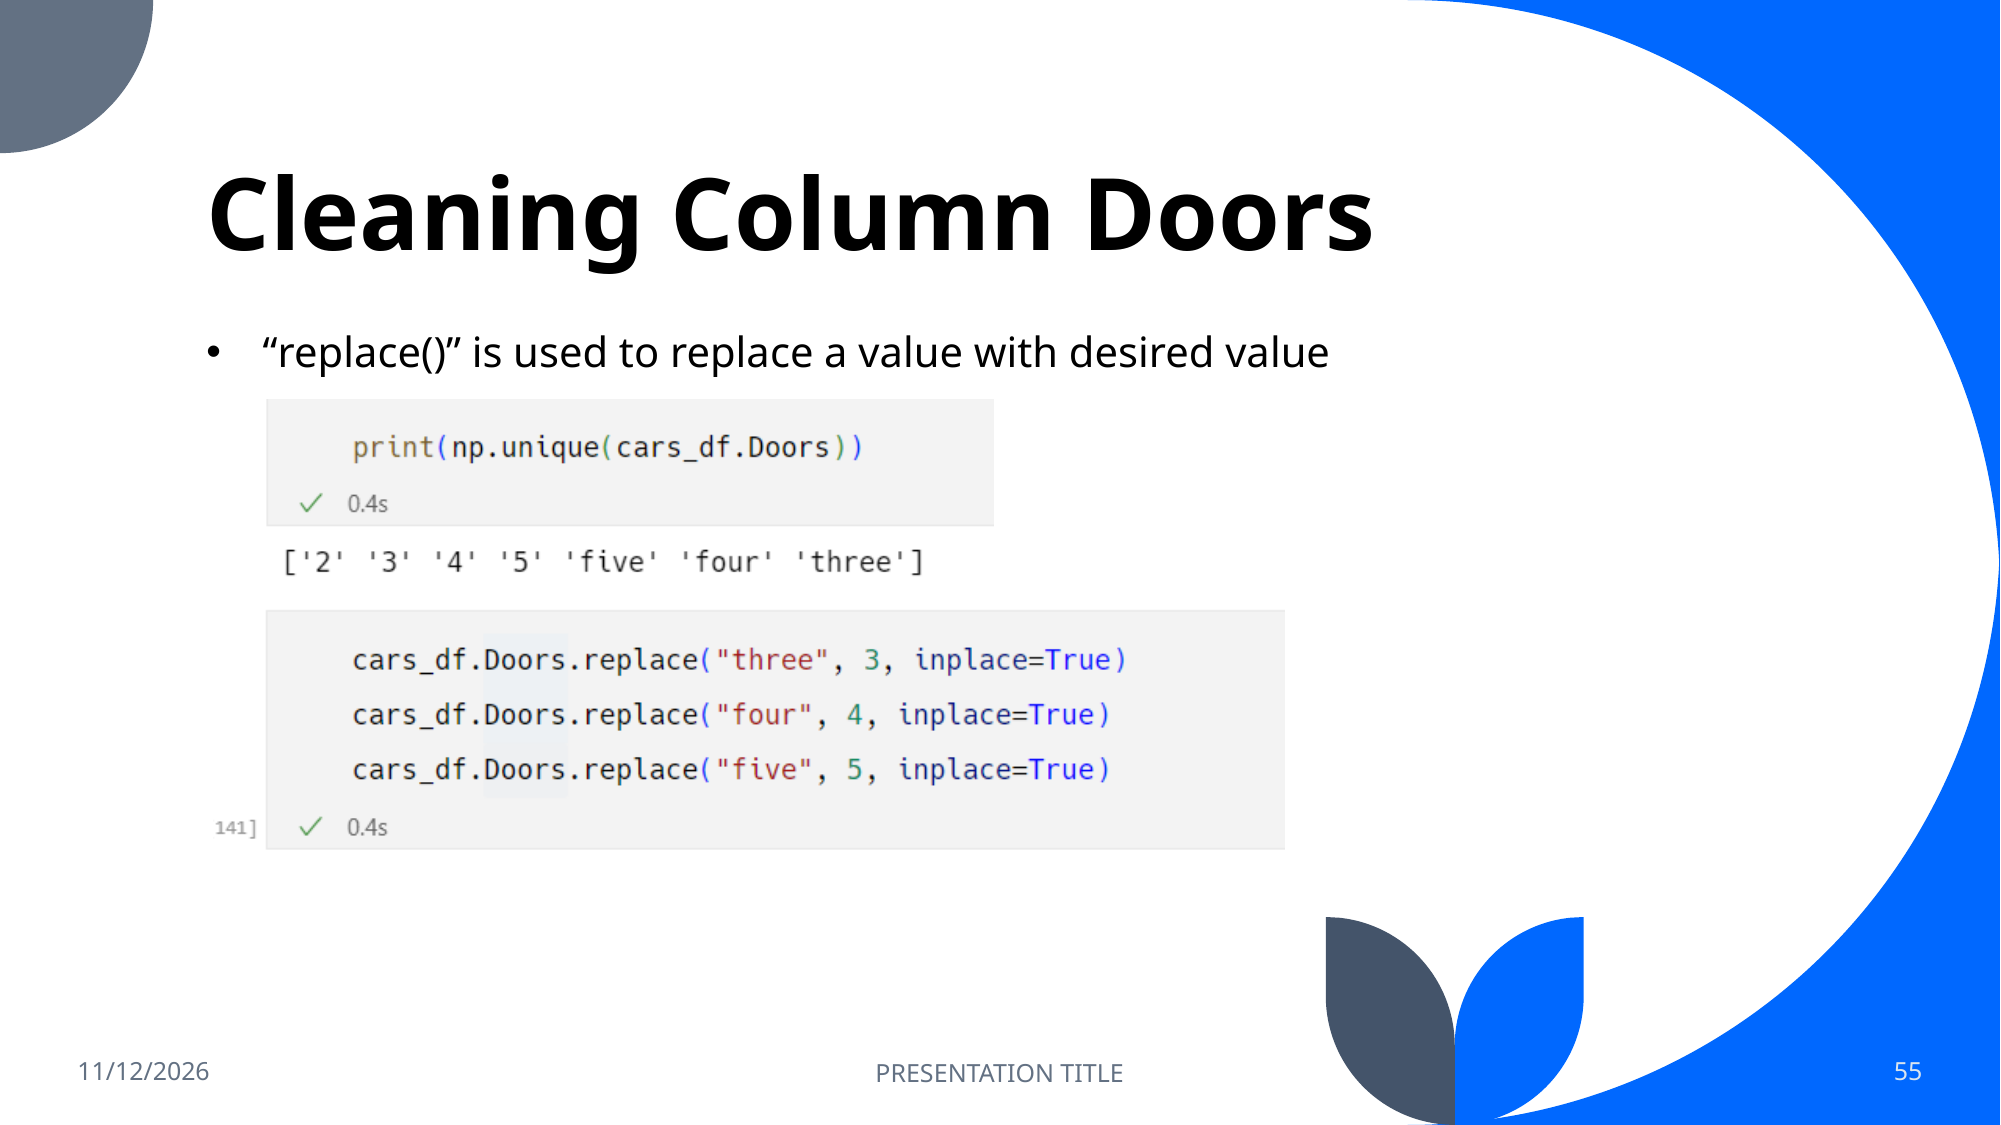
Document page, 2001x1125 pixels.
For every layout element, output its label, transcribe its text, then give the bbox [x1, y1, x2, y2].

picture [213, 399, 1285, 864]
slide_number 55 [1665, 1042, 1938, 1103]
title Cleaning Column Doors [191, 62, 1796, 280]
list “replace()” is used to replace a value with desired value [191, 318, 1666, 959]
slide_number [62, 1042, 513, 1103]
footer PRESENTATION TITLE [662, 1042, 1338, 1103]
